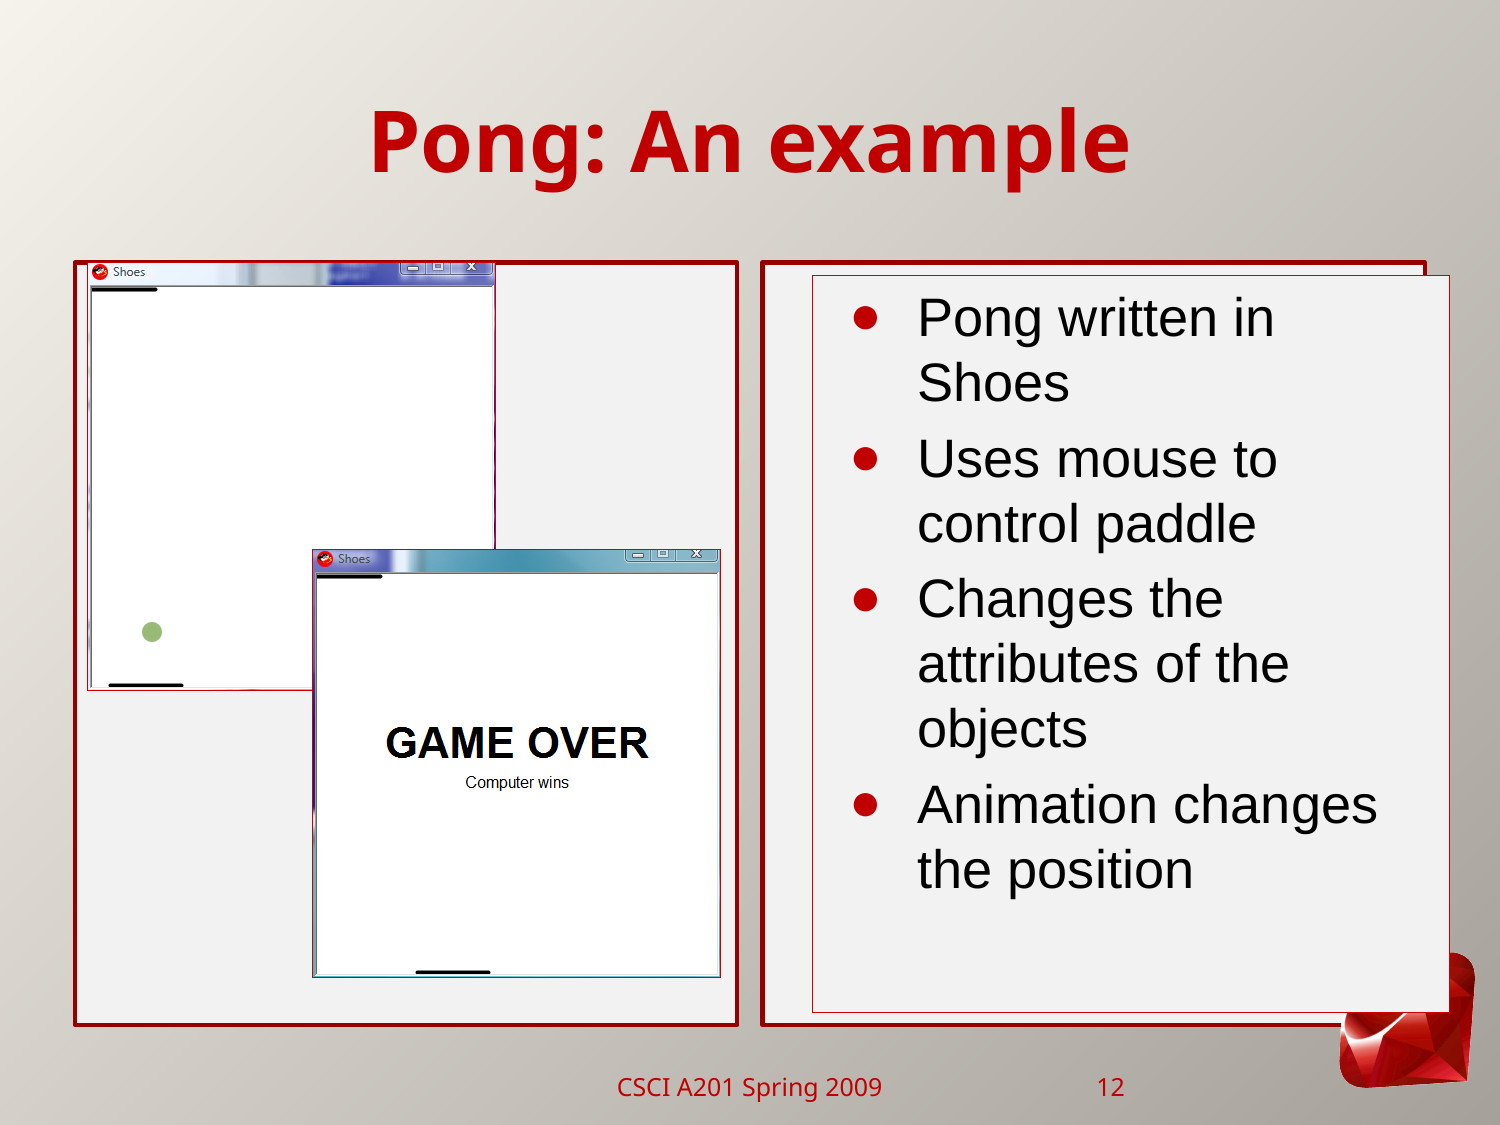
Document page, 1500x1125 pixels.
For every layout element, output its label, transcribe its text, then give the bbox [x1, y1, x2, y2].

picture [87, 262, 496, 691]
slide_number 12 [999, 1052, 1125, 1113]
footer CSCI A201 Spring 2009 [512, 1052, 988, 1113]
picture [1337, 949, 1475, 1088]
title Pong: An example [75, 45, 1425, 233]
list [312, 549, 721, 979]
list Pong written in Shoes Uses mouse to control paddle Changes the attributes of the objects Animation changes the position [812, 275, 1450, 1013]
